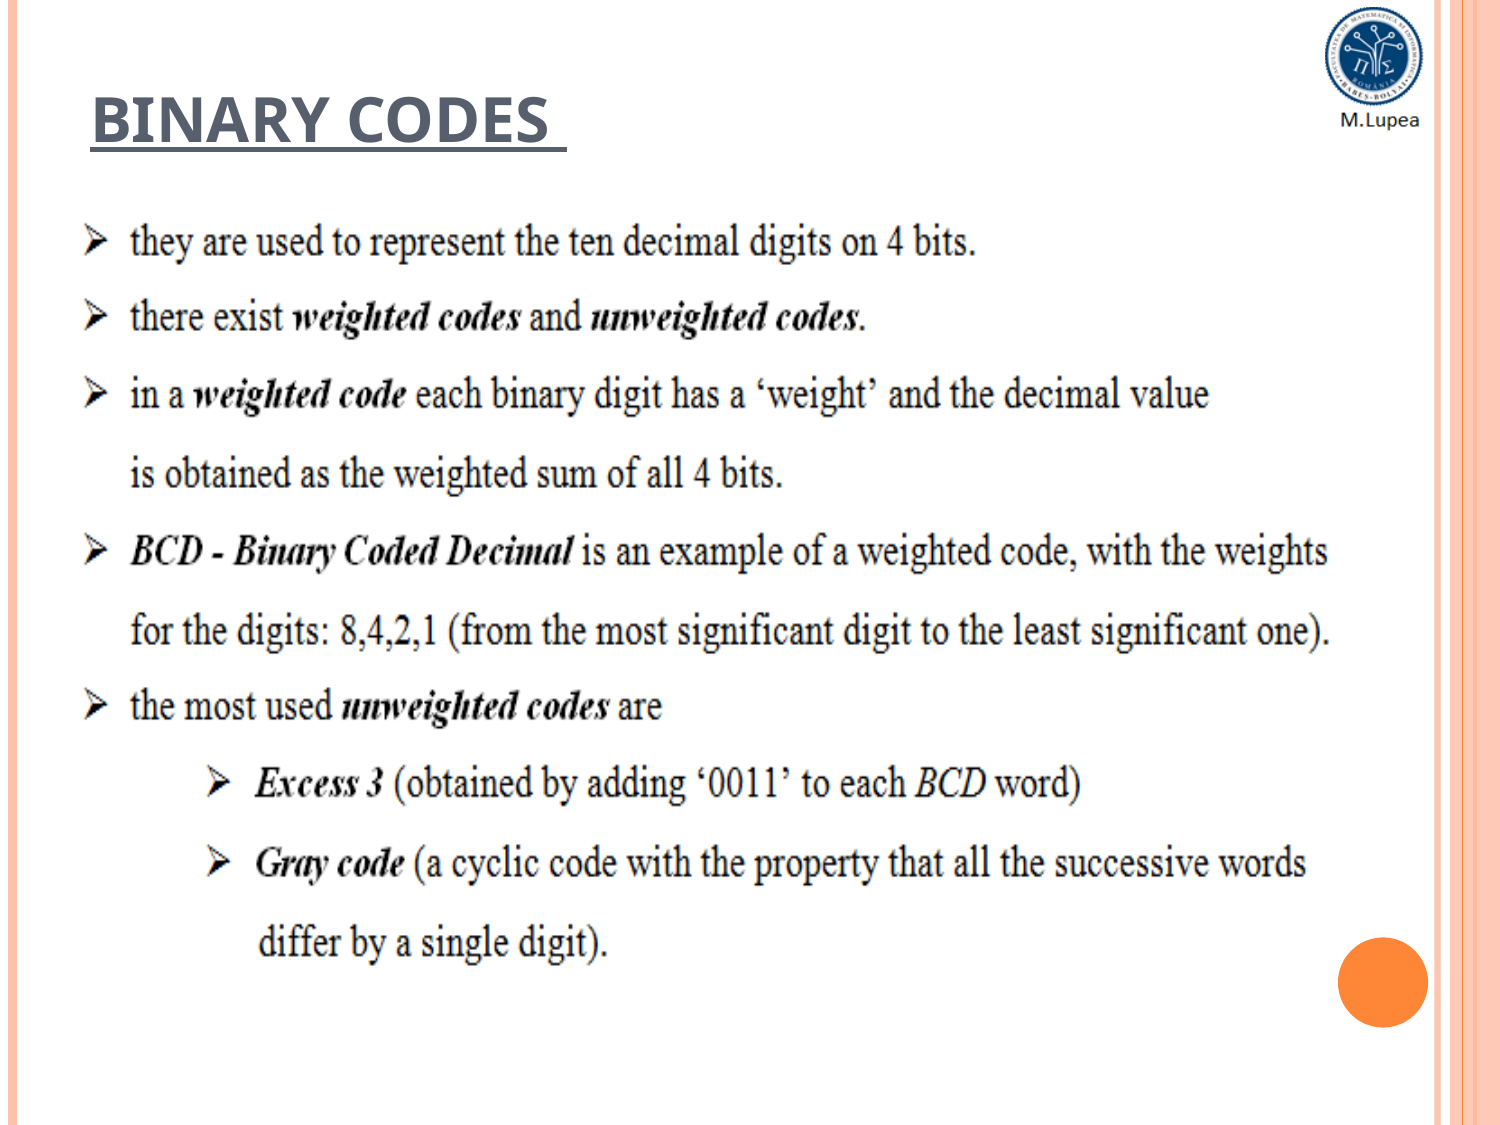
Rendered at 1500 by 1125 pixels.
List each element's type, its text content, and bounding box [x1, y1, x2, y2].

picture [62, 199, 1338, 1001]
title Binary codes [75, 45, 1300, 163]
picture [1324, 7, 1429, 138]
